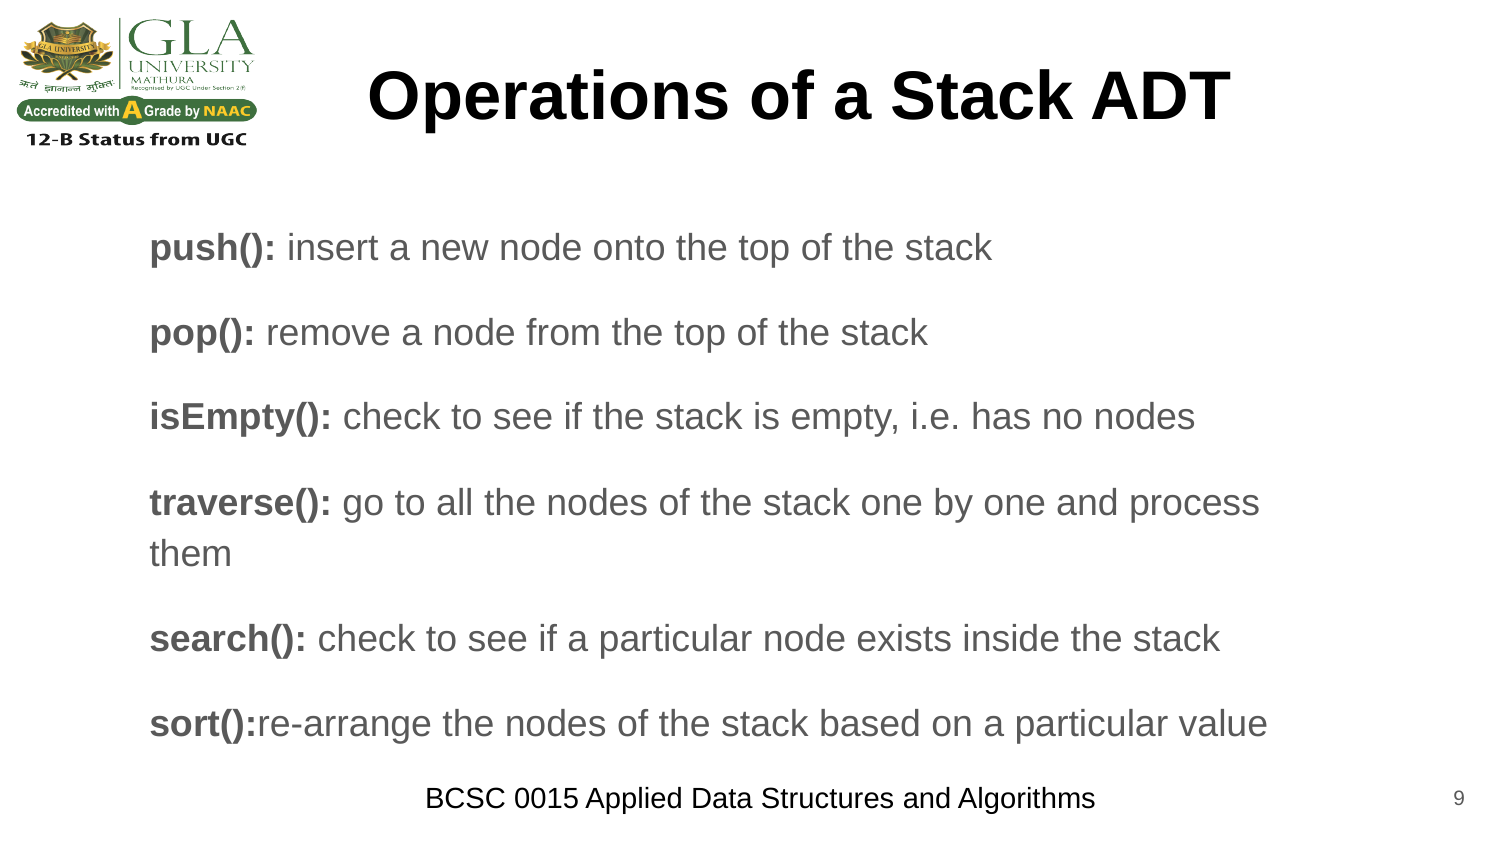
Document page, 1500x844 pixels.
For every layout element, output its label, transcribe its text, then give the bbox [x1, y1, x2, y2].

title Operations of a Stack ADT [101, 35, 1499, 130]
picture [10, 13, 263, 150]
slide_number ‹#› [1389, 764, 1480, 830]
list push(): insert a new node onto the top of the stack pop(): remove a node from the top of the stack isEmpty(): check to see if the stack is empty, i.e. has no nodes traverse(): go to all the nodes of the stack one by one and process them search(): check to see if a particular node exists inside the stack sort():re-arrange the nodes of the stack based on a particular value [134, 200, 1366, 691]
